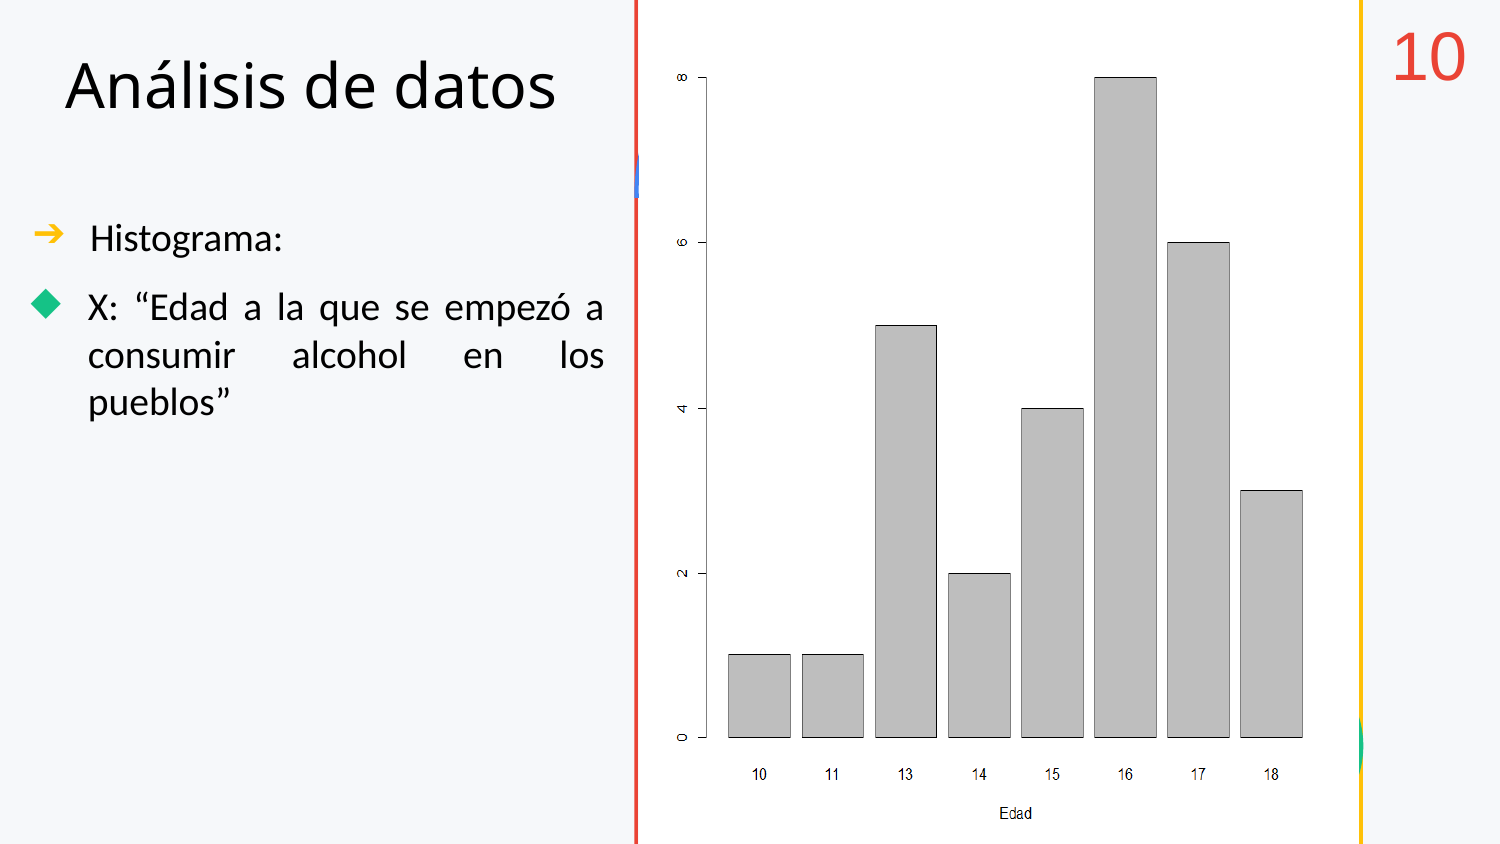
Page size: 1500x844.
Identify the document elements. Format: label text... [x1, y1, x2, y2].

text_box 10 [1359, 0, 1500, 105]
text_box X: “Edad a la que se empezó a consumir alcohol en los pueblos” [0, 266, 621, 439]
text_box Análisis de datos [54, 34, 633, 133]
picture [638, 0, 1359, 844]
text_box Histograma: [0, 197, 633, 275]
